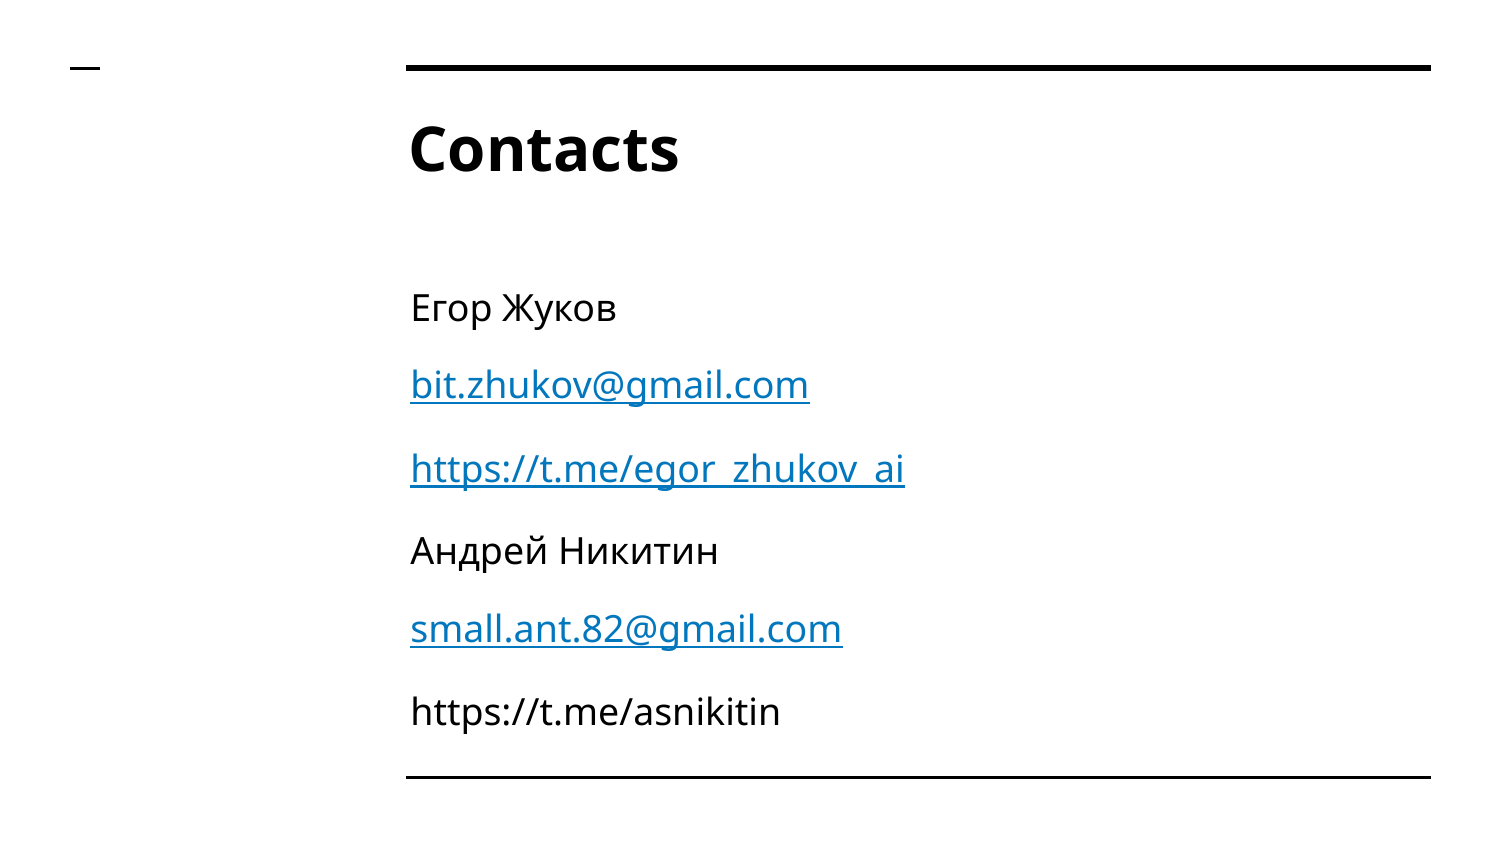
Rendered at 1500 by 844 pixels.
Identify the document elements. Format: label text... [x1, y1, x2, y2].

title Contacts [393, 94, 1431, 199]
list Егор Жуков bit.zhukov@gmail.com https://t.me/egor_zhukov_ai Андрей Никитин small.ant.82@gmail.com https://t.me/asnikitin [395, 261, 1433, 755]
